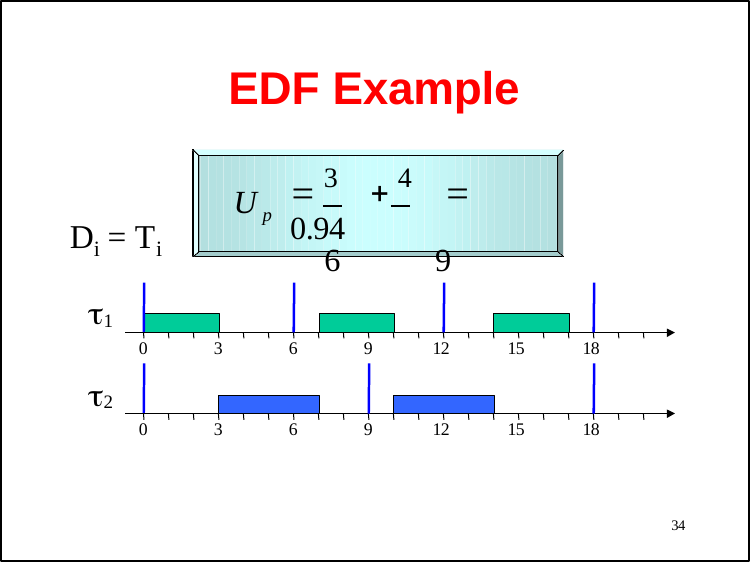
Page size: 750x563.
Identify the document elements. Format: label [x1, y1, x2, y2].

text_box [0, 1, 749, 562]
text_box [124, 282, 676, 421]
text_box [192, 149, 564, 257]
